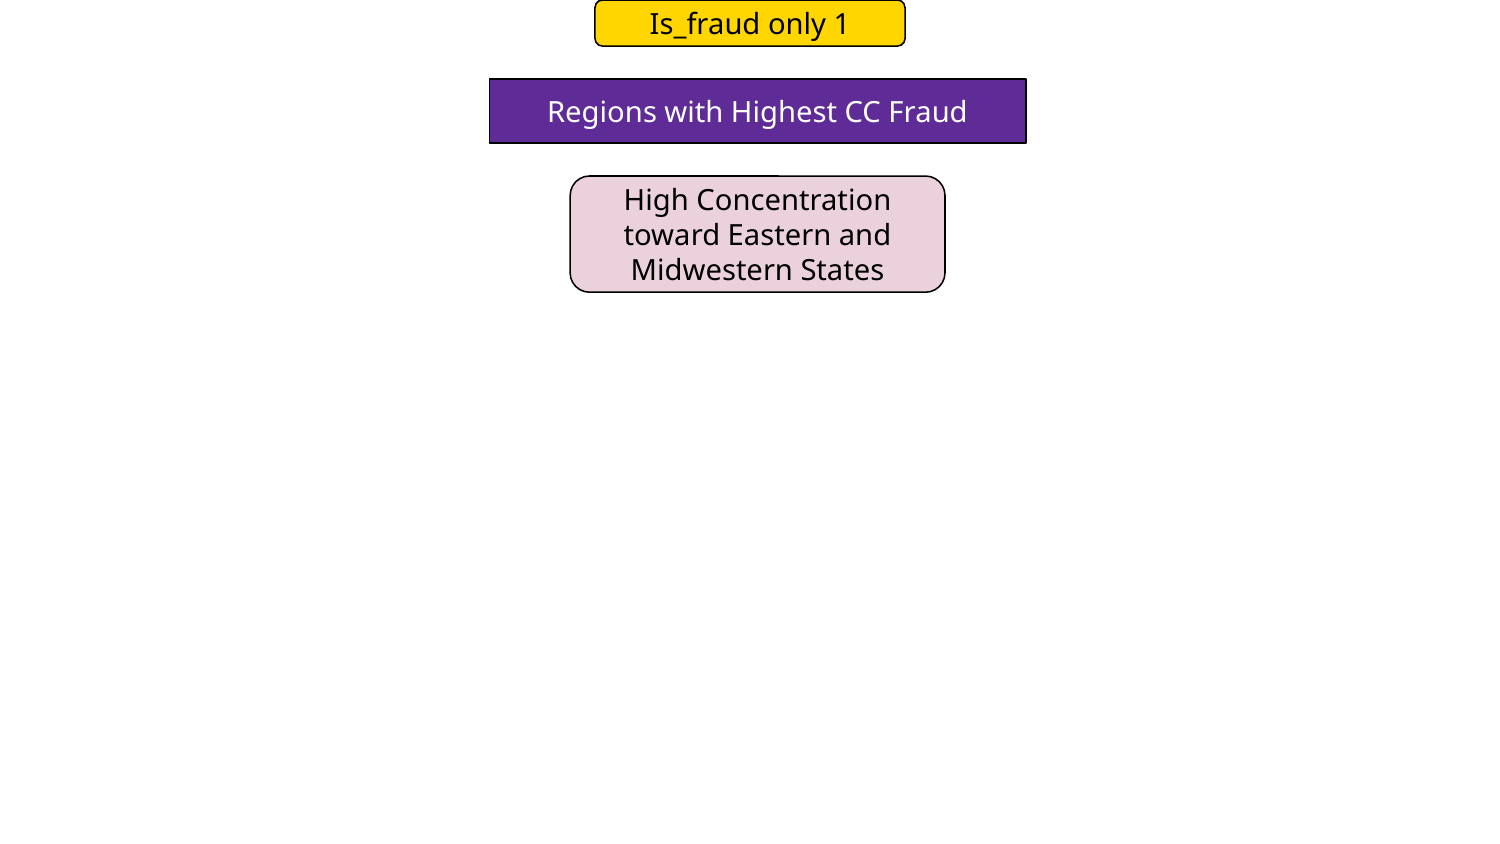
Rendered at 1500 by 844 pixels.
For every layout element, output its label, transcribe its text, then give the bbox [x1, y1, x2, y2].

text_box High Concentration toward Eastern and Midwestern States [570, 175, 946, 293]
text_box Regions with Highest CC Fraud [489, 79, 1026, 143]
text_box Is_fraud only 1 [594, 0, 906, 47]
